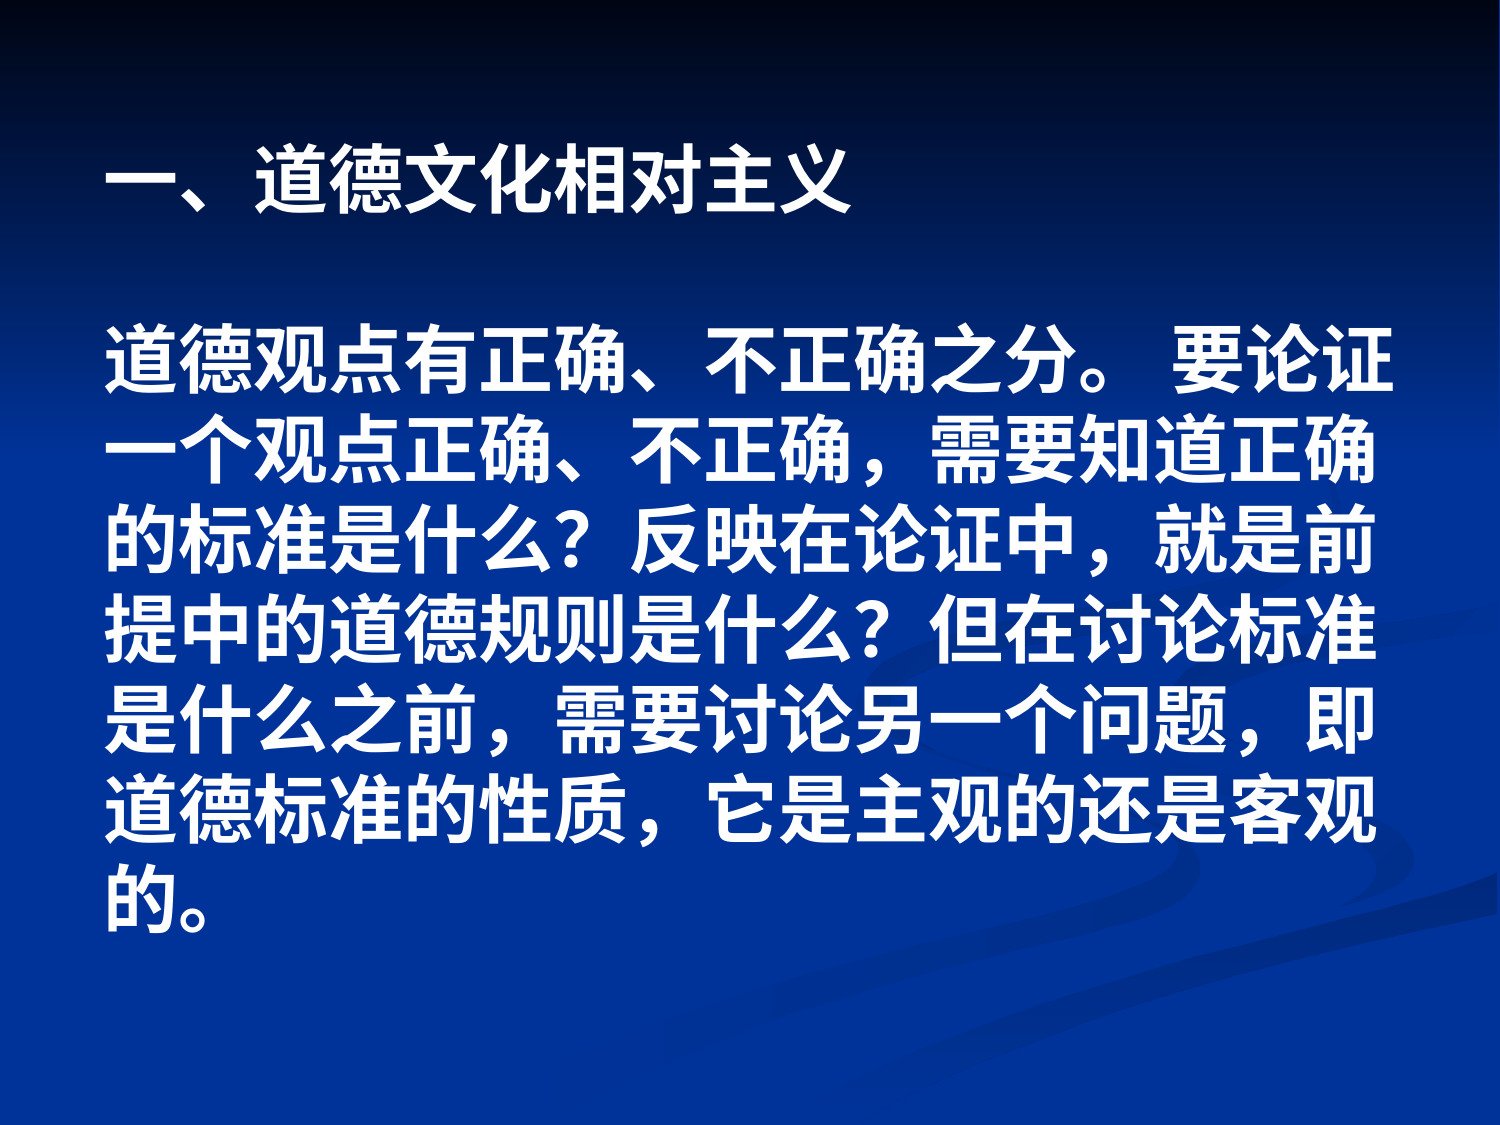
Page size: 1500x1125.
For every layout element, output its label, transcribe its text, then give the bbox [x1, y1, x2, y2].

text_box 一、道德文化相对主义 道德观点有正确、不正确之分。 要论证一个观点正确、不正确，需要知道正确的标准是什么？反映在论证中，就是前提中的道德规则是什么？但在讨论标准是什么之前，需要讨论另一个问题，即道德标准的性质，它是主观的还是客观的。 [88, 125, 1436, 951]
